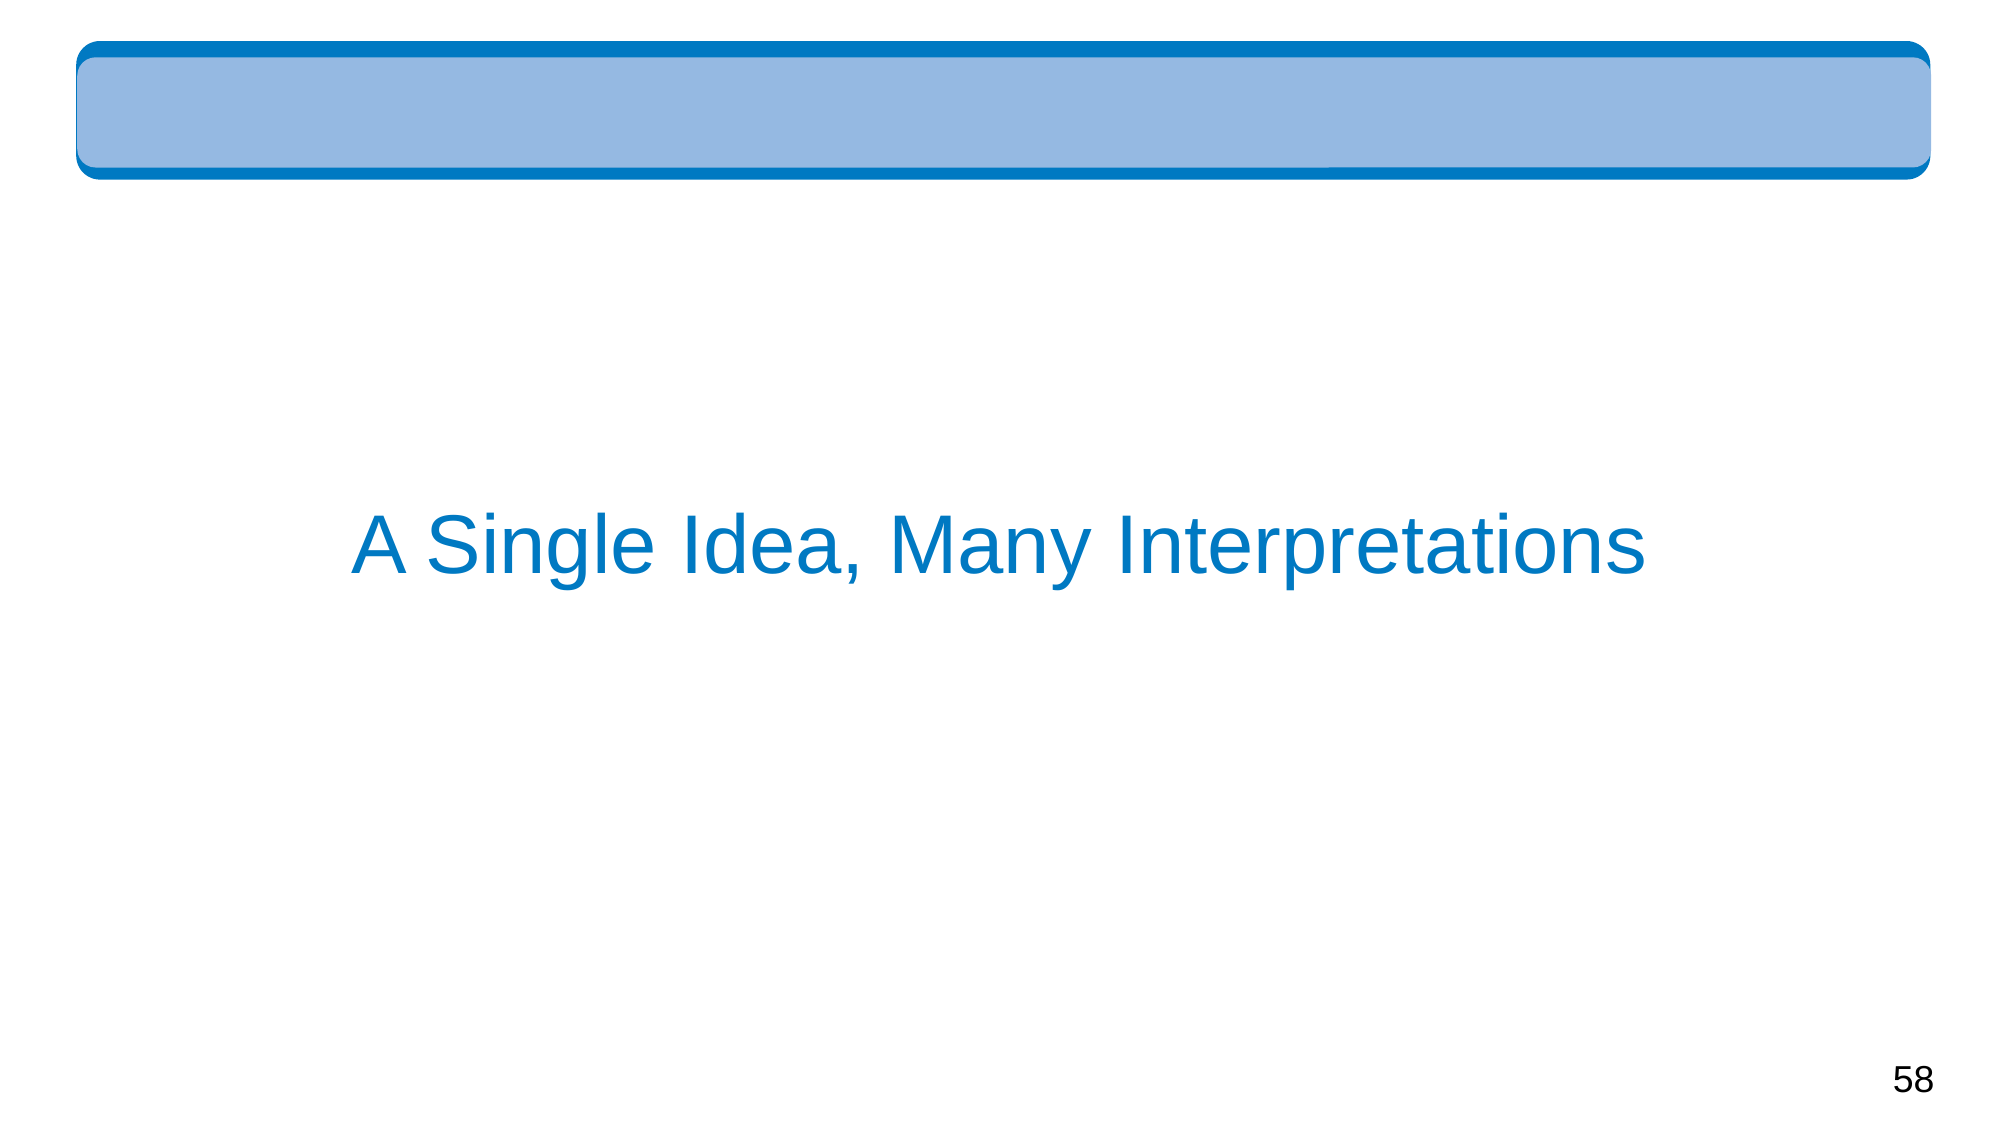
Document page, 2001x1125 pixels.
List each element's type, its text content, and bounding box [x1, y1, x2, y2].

title A Single Idea, Many Interpretations [137, 502, 1863, 687]
